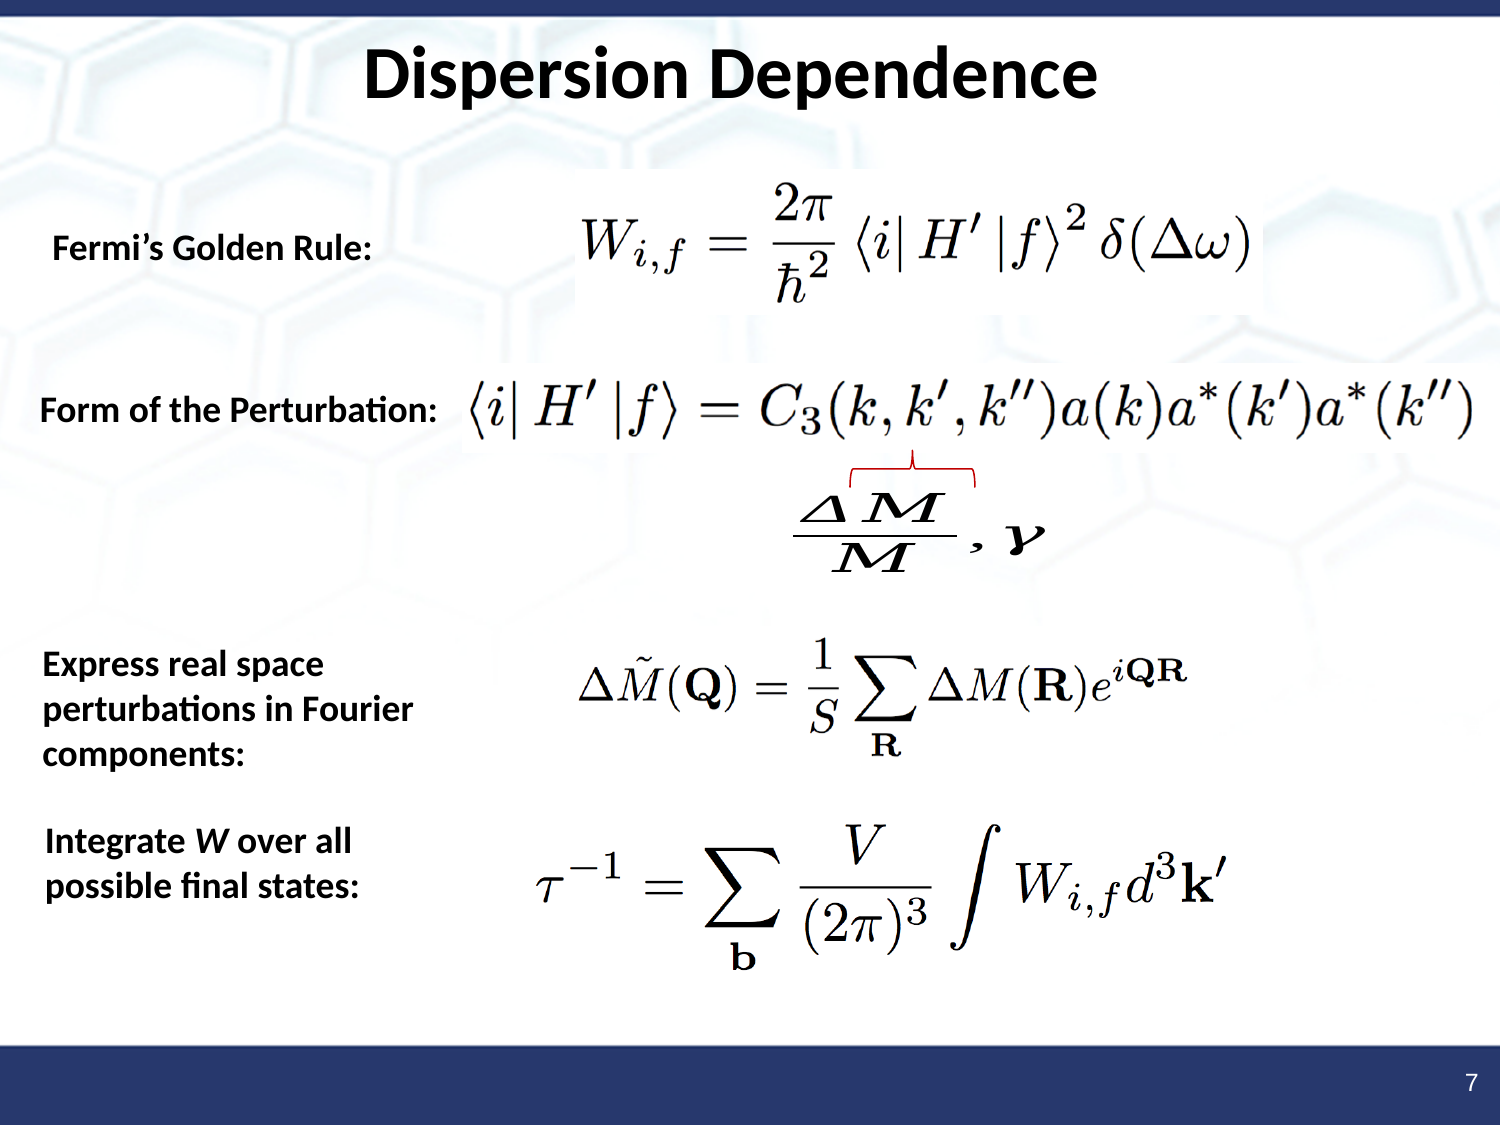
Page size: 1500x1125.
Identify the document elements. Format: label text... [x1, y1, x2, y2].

slide_number 7 [1362, 1051, 1495, 1112]
text_box Form of the Perturbation: [24, 377, 457, 438]
text_box Integrate W over all possible final states: [29, 808, 465, 914]
text_box Dispersion Dependence [0, 15, 1463, 121]
text_box [849, 460, 976, 488]
picture [0, 0, 1500, 1125]
text_box Express real space perturbations in Fourier components: [27, 631, 463, 782]
text_box Fermi’s Golden Rule: [37, 215, 463, 275]
